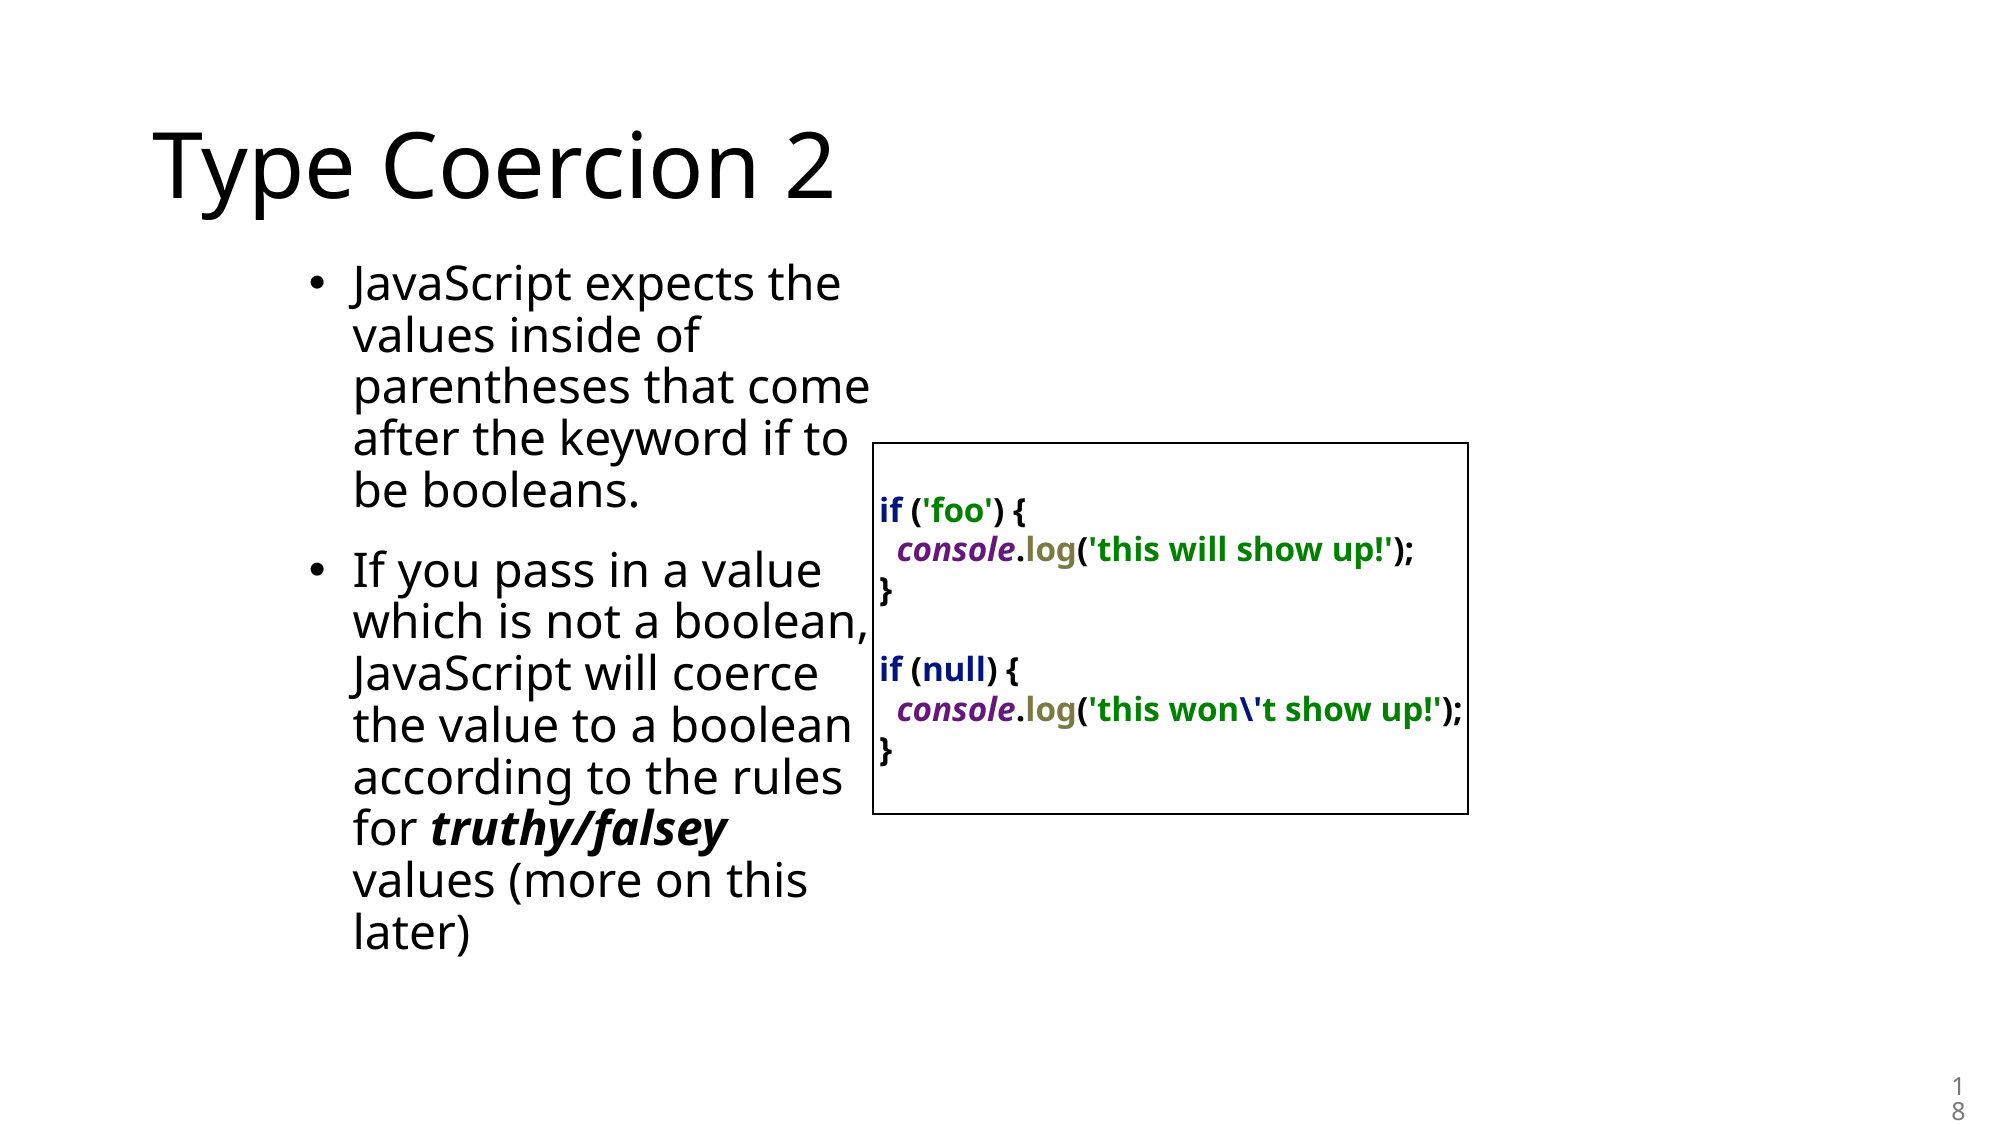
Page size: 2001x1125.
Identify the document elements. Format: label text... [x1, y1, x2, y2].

text_box if ('foo') { console.log('this will show up!'); } if (null) { console.log('this won\'t show up!'); } [873, 442, 1469, 814]
list JavaScript expects the values inside of parentheses that come after the keyword if to be booleans. If you pass in a value which is not a boolean, JavaScript will coerce the value to a boolean according to the rules for truthy/falsey values (more on this later) [293, 251, 894, 1032]
slide_number 18 [1936, 1070, 1971, 1105]
title Type Coercion 2 [137, 59, 1863, 278]
